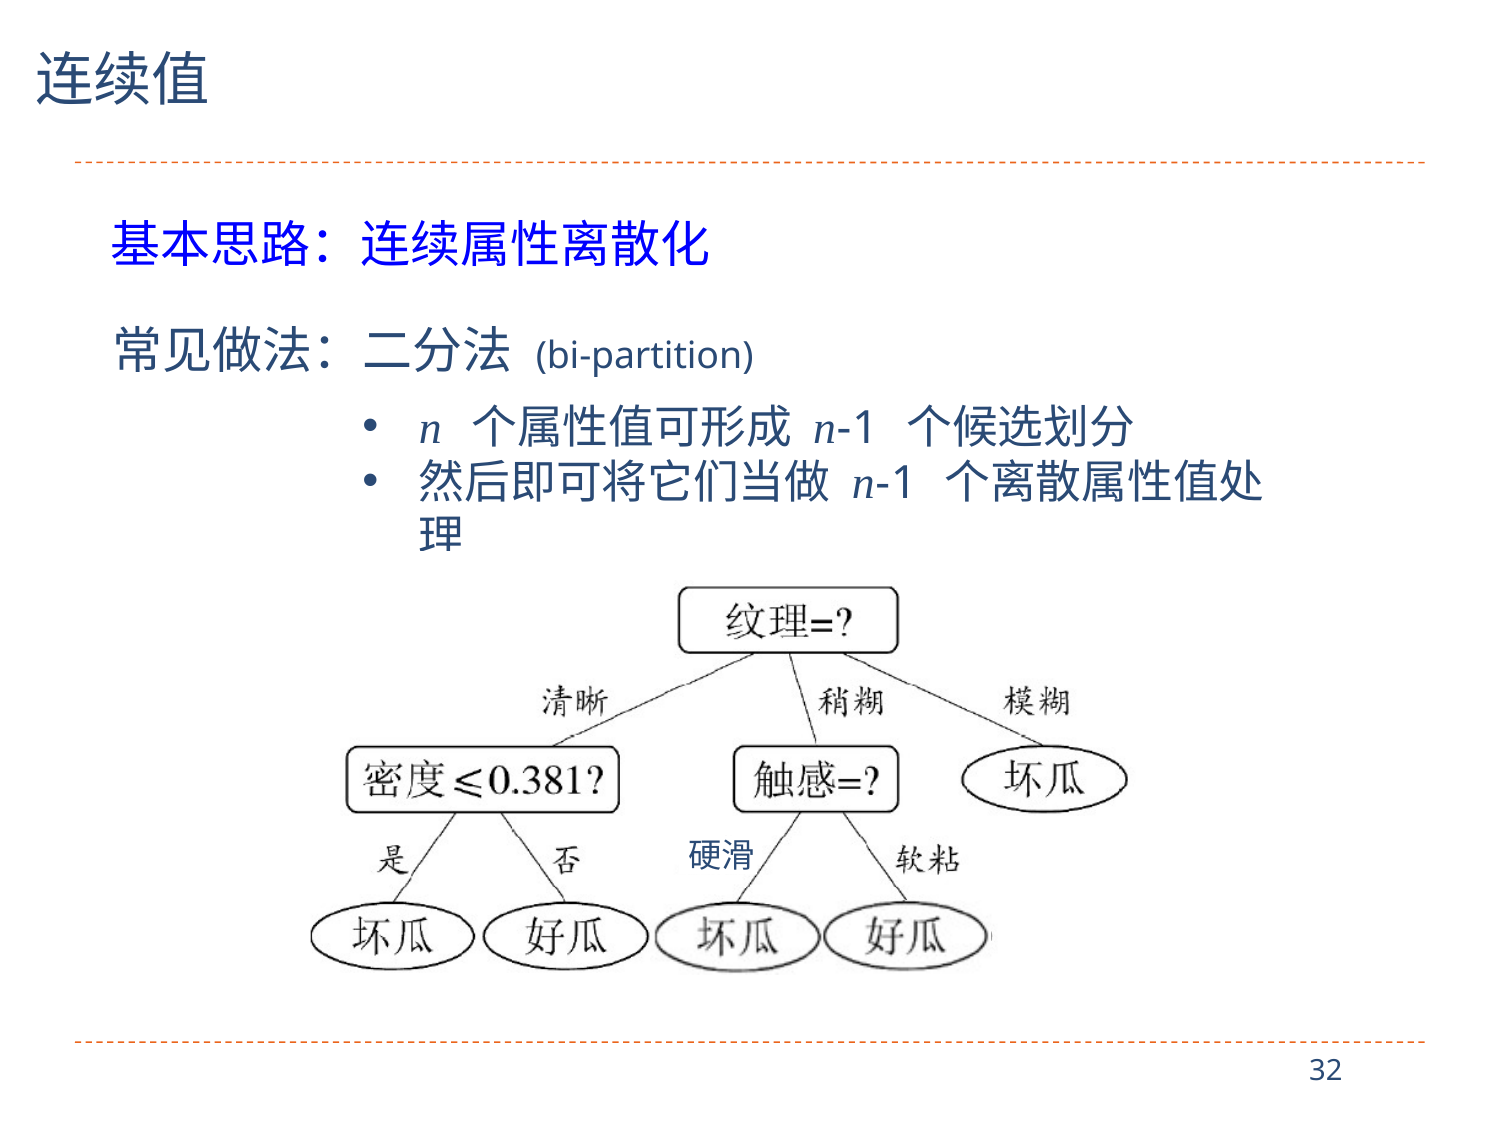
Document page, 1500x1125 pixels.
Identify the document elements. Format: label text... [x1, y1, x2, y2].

text_box 常见做法：二分法 (bi-partition) n 个属性值可形成 n-1 个候选划分 然后即可将它们当做 n-1 个离散属性值处理 [110, 296, 1297, 563]
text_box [649, 900, 992, 975]
title 基本思路：连续属性离散化 [108, 82, 713, 273]
text_box 连续值 [33, 40, 213, 113]
text_box [252, 551, 1172, 1006]
text_box 硬滑 [678, 835, 758, 875]
